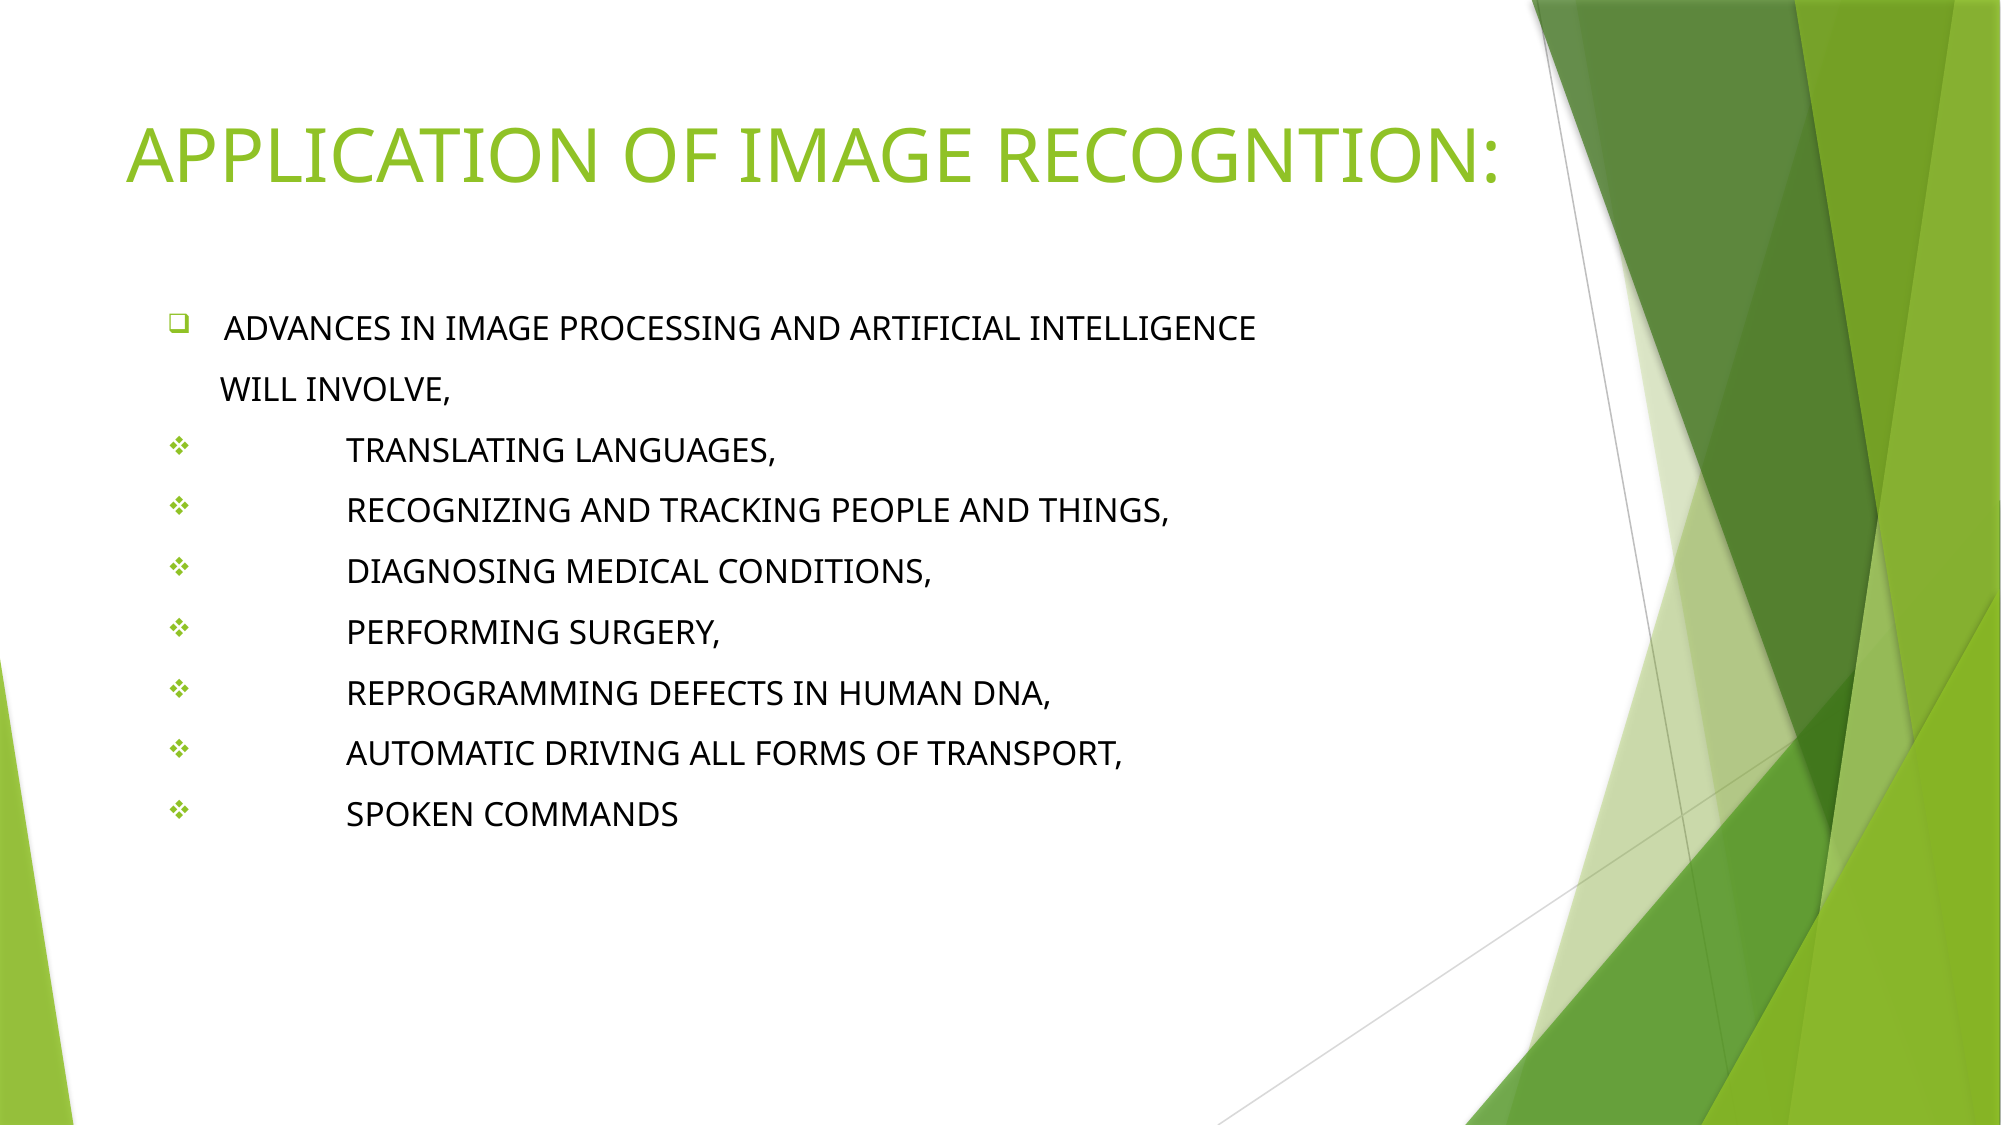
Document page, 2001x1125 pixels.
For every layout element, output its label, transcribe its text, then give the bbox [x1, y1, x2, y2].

title APPLICATION OF IMAGE RECOGNTION: [111, 99, 1522, 317]
list Advances in image processing and artificial intelligence will involve, translating languages, recognizing and tracking people and things, diagnosing medical conditions, performing surgery, reprogramming defects in human DNA, automatic driving all forms of transport, spoken commands [152, 299, 1353, 1012]
